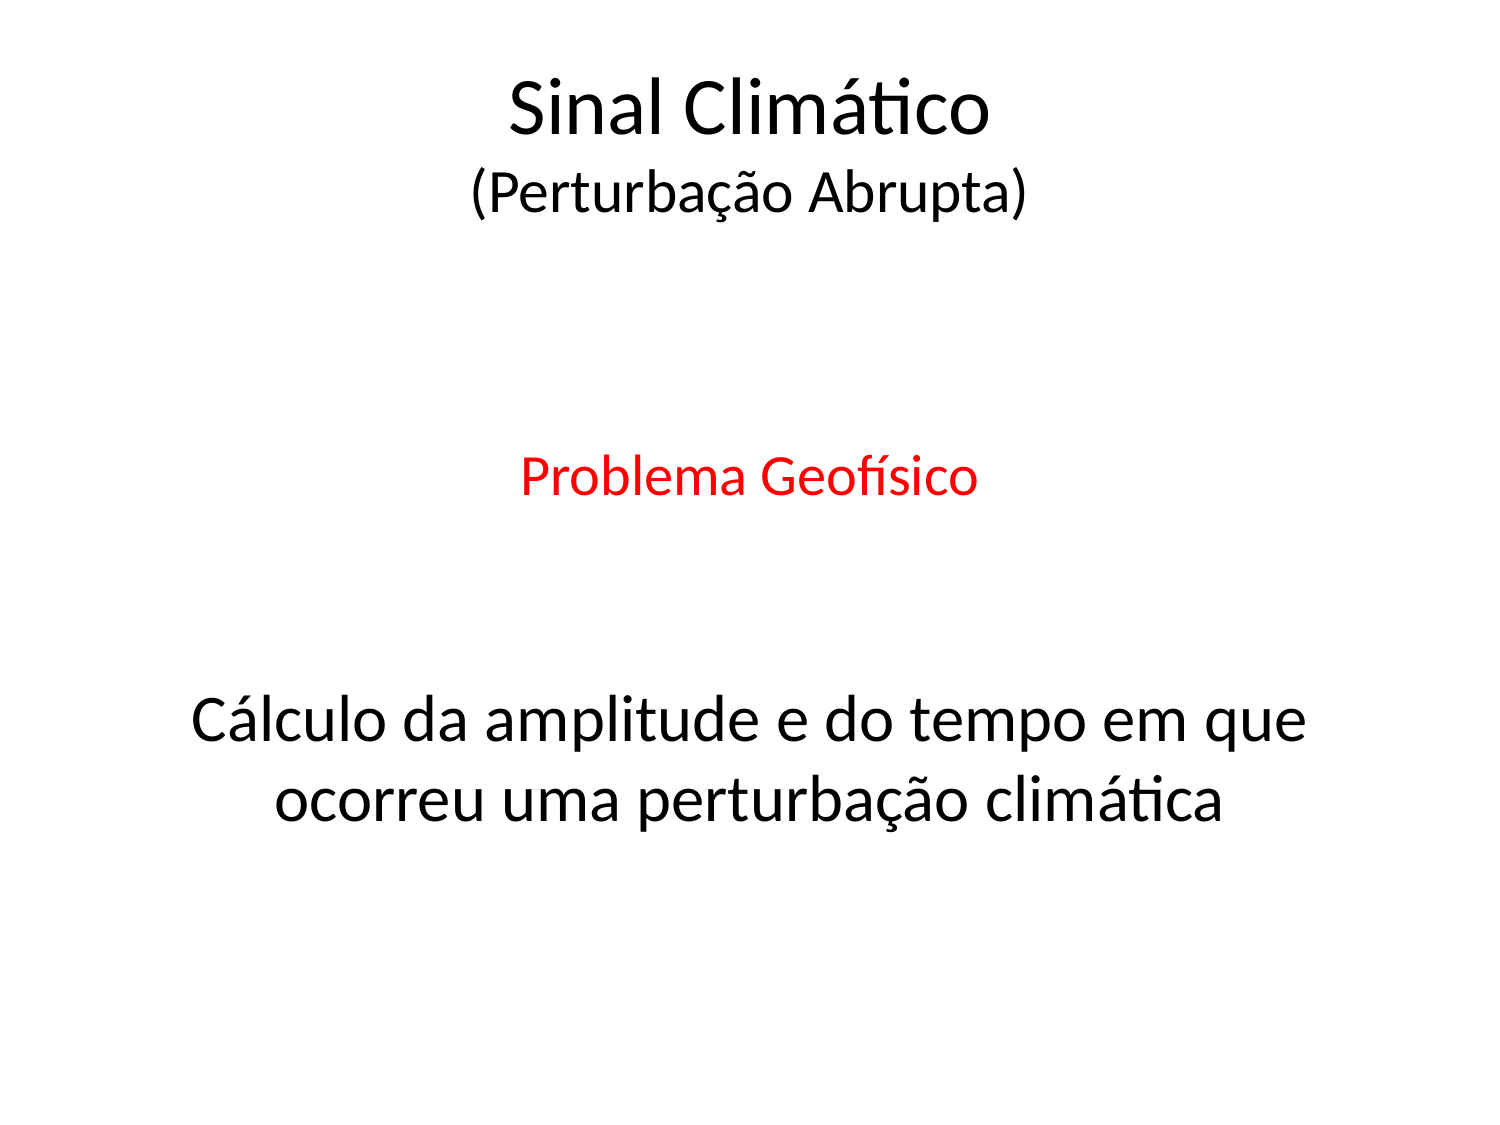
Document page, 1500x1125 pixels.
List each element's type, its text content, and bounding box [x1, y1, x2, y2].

title Sinal Climático (Perturbação Abrupta) [75, 45, 1425, 233]
text_box Cálculo da amplitude e do tempo em que ocorreu uma perturbação climática [140, 667, 1360, 842]
text_box Problema Geofísico [468, 429, 1032, 515]
